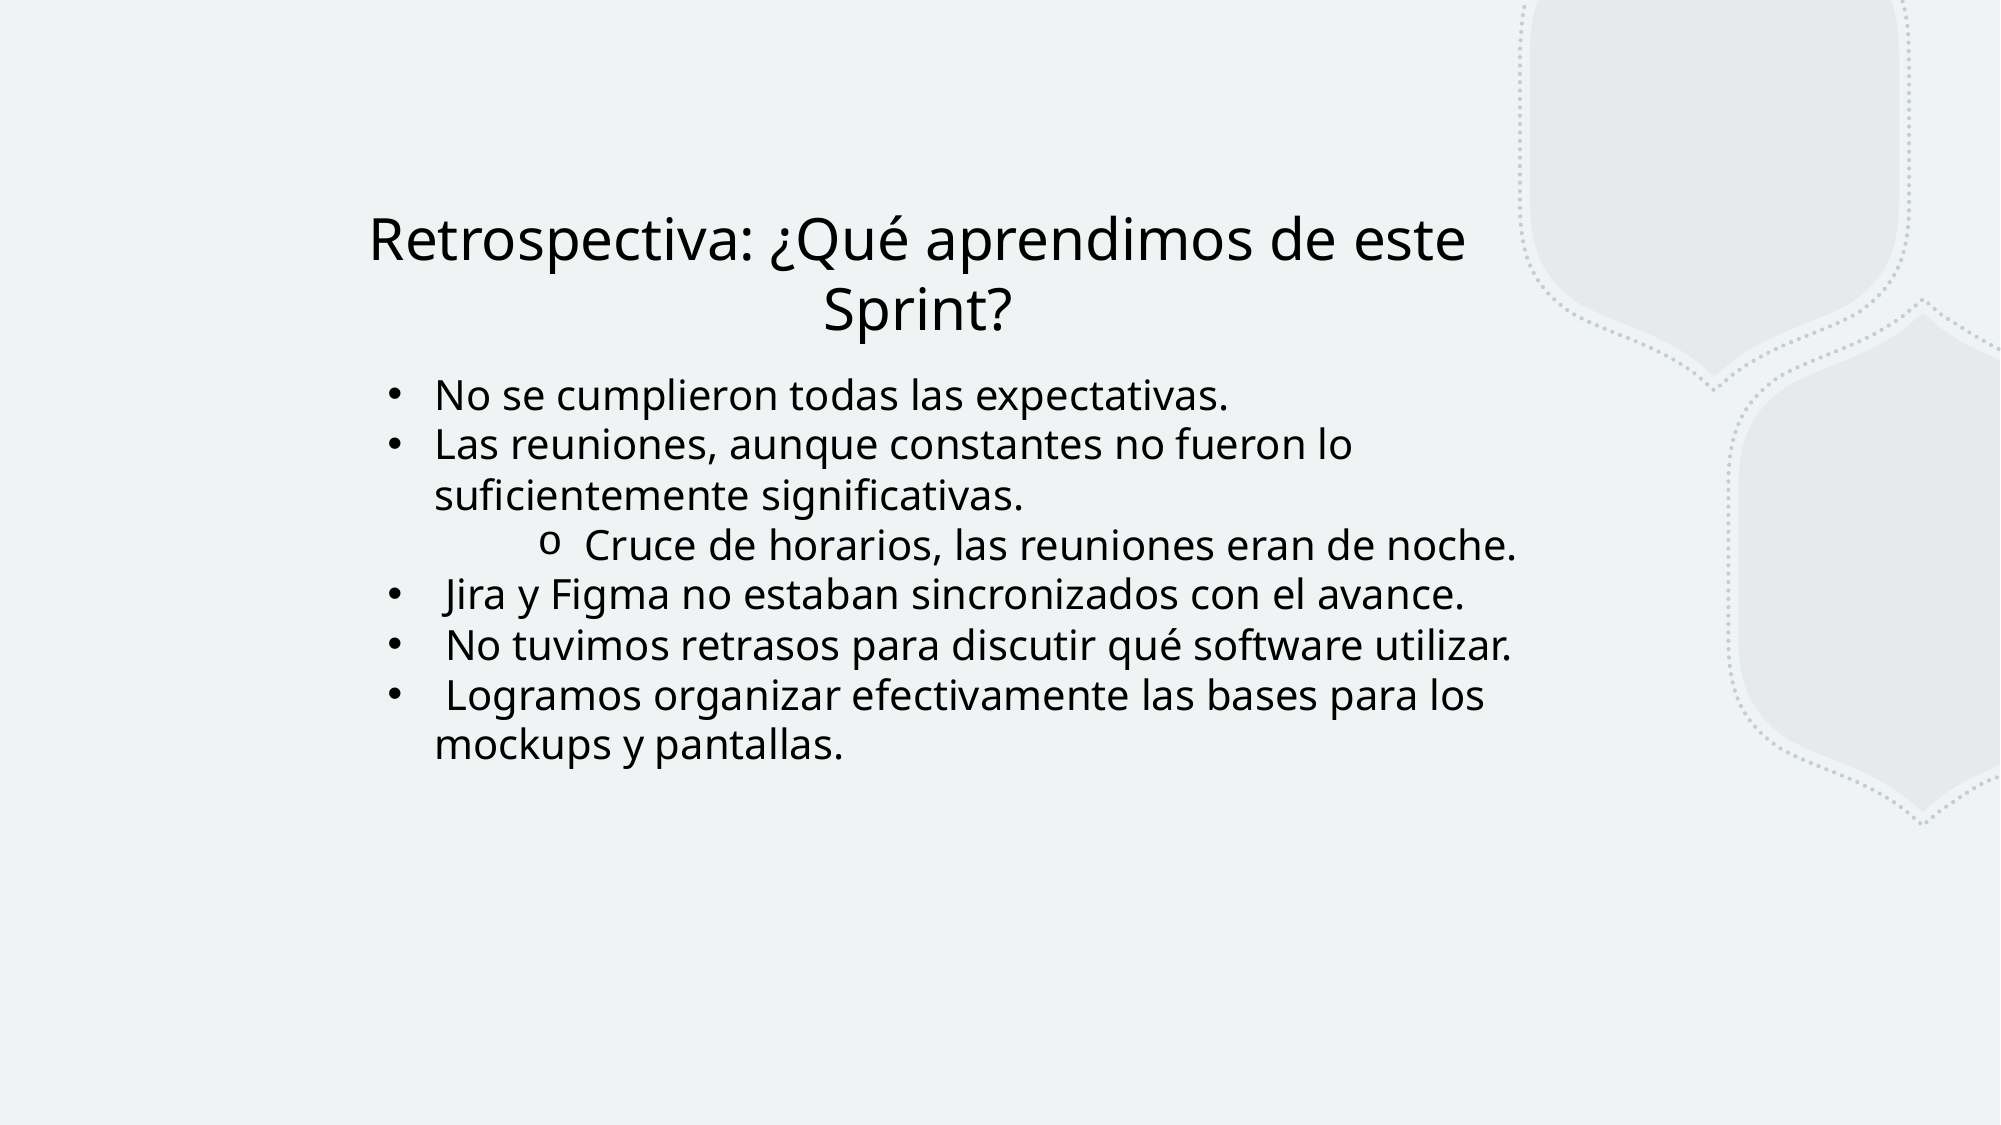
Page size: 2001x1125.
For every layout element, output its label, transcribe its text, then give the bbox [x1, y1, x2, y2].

text_box No se cumplieron todas las expectativas. Las reuniones, aunque constantes no fueron lo suficientemente significativas. Cruce de horarios, las reuniones eran de noche. Jira y Figma no estaban sincronizados con el avance. No tuvimos retrasos para discutir qué software utilizar. Logramos organizar efectivamente las bases para los mockups y pantallas. [372, 360, 1572, 871]
text_box Retrospectiva: ¿Qué aprendimos de este Sprint? [348, 195, 1489, 350]
